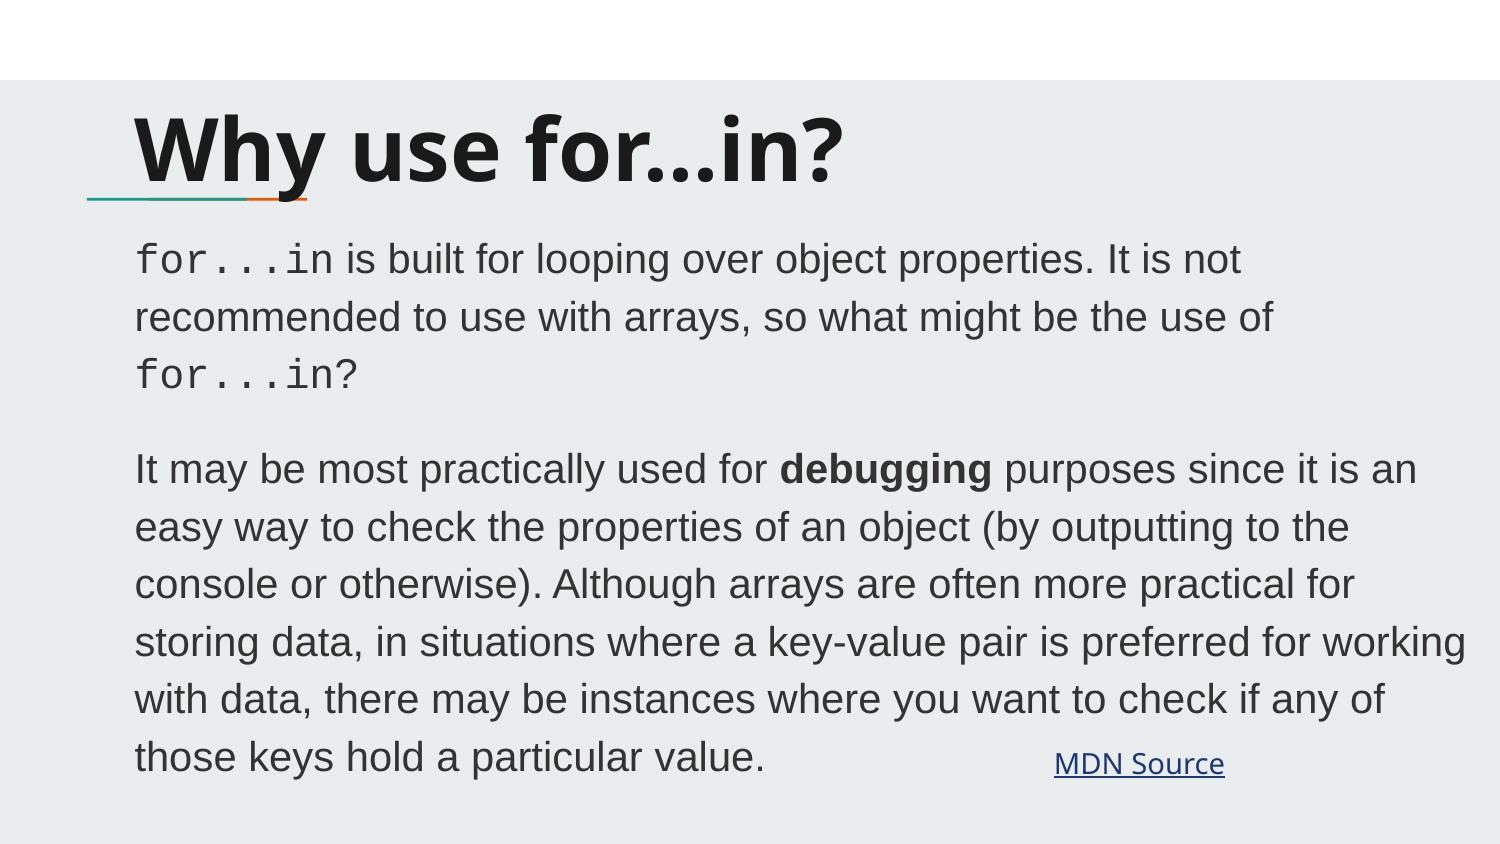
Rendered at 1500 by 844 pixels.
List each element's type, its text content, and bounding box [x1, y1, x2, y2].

title Why use for...in? for...in is built for looping over object properties. It is not recommended to use with arrays, so what might be the use of for...in? It may be most practically used for debugging purposes since it is an easy way to check the properties of an object (by outputting to the console or otherwise). Although arrays are often more practical for storing data, in situations where a key-value pair is preferred for working with data, there may be instances where you want to check if any of those keys hold a particular value. [119, 79, 1487, 568]
text_box MDN Source [1038, 729, 1476, 807]
